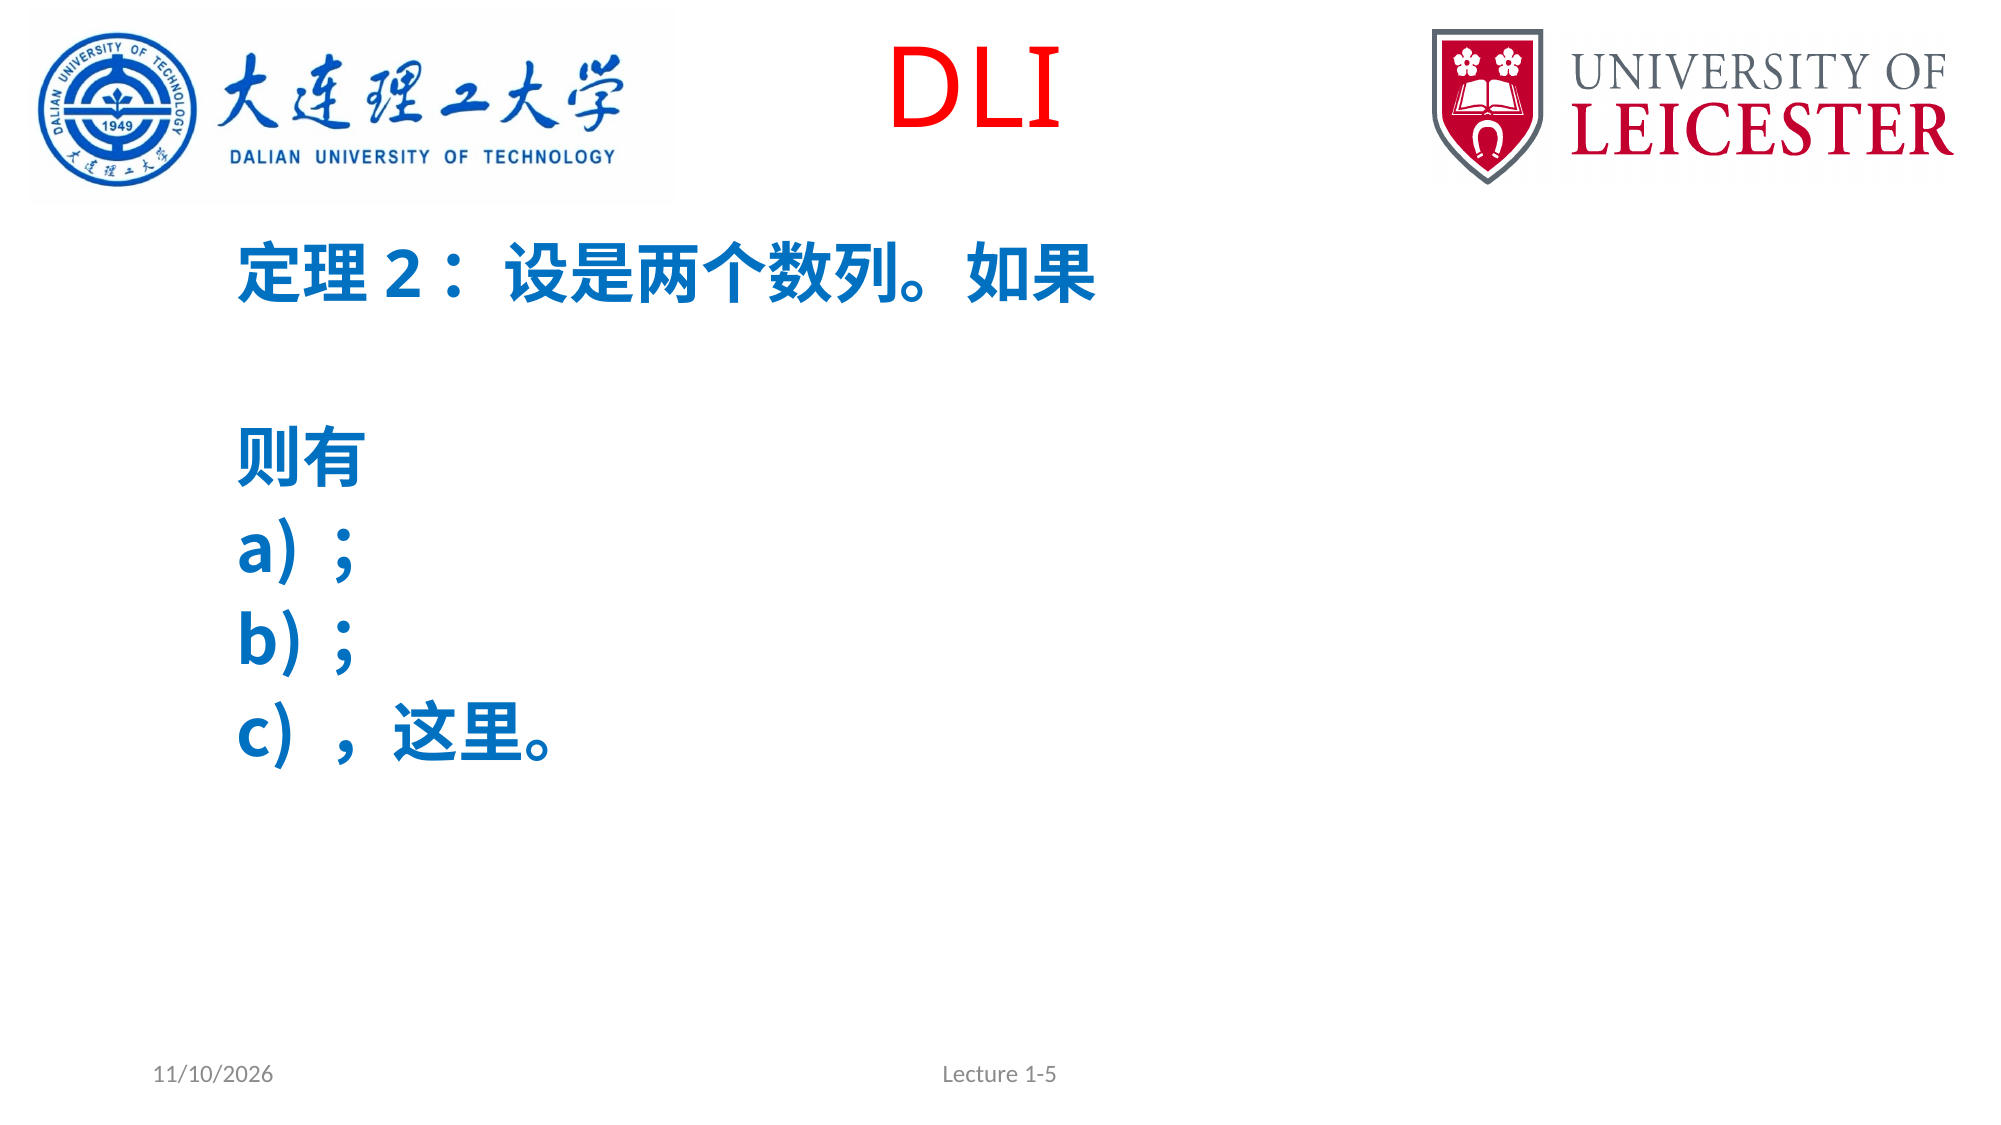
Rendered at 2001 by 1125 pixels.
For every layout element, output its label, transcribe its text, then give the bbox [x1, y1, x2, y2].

picture [1432, 29, 1954, 185]
footer Lecture 1-5 [662, 1042, 1338, 1103]
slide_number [137, 1042, 588, 1103]
text_box DLI [675, 7, 1376, 158]
picture [28, 7, 675, 205]
